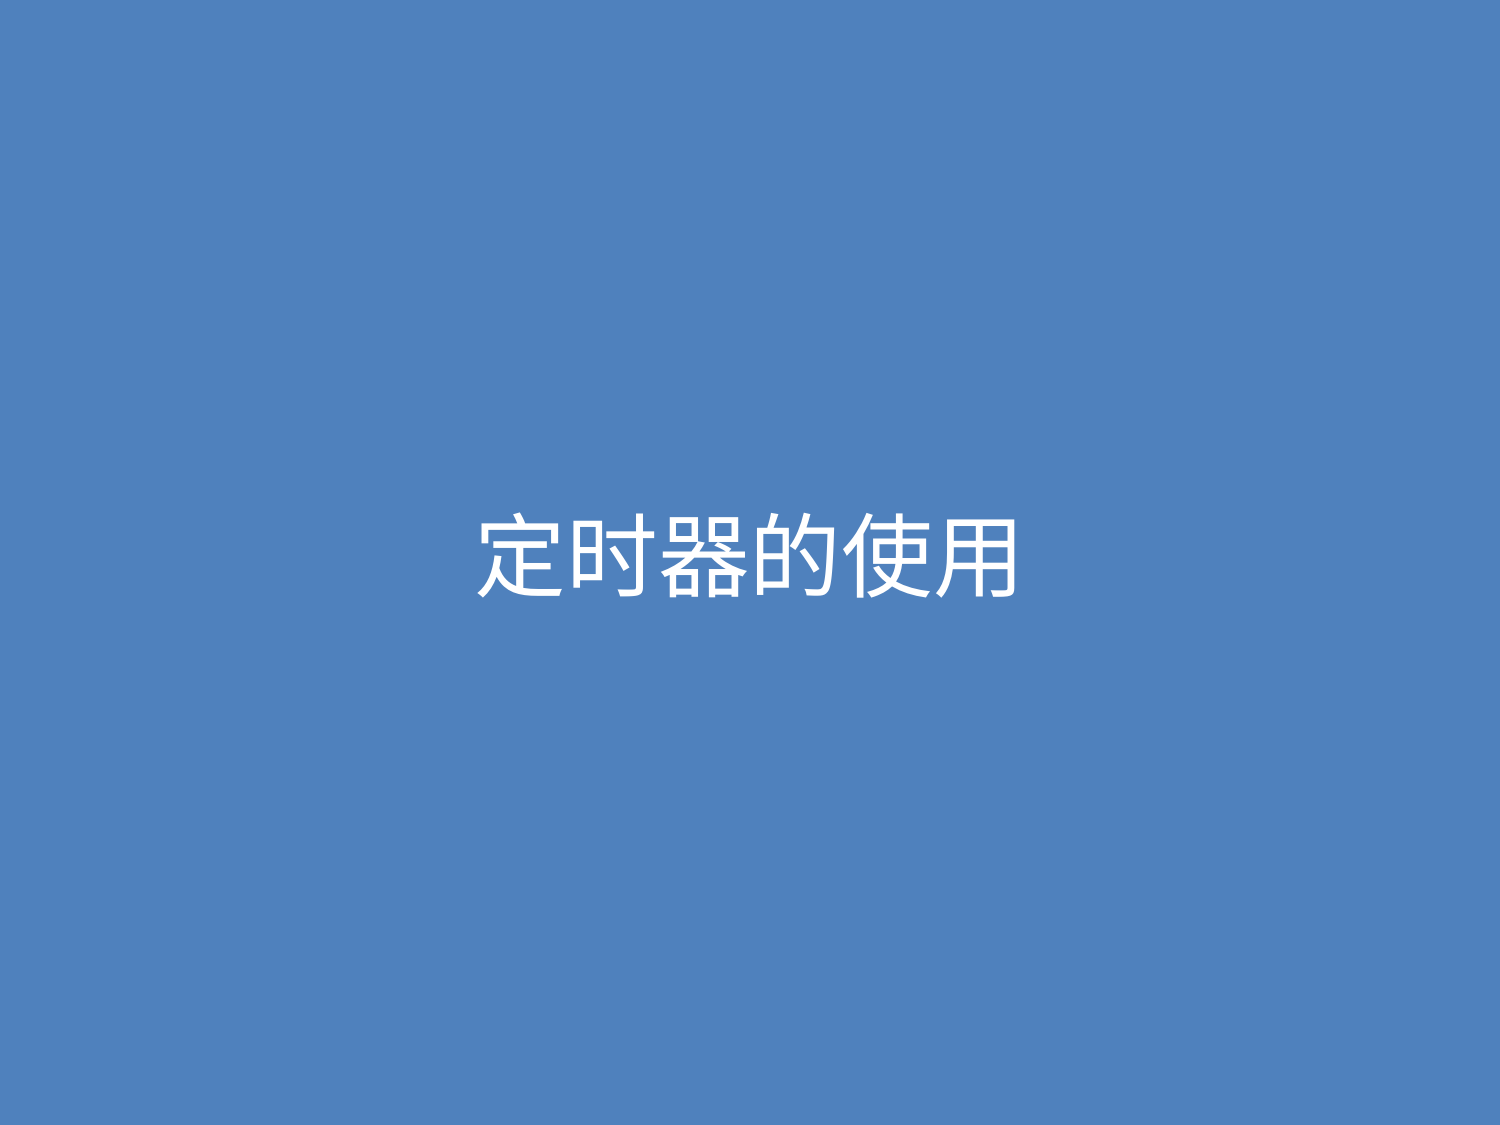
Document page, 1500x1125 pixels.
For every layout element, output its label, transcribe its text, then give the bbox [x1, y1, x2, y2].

title 定时器的使用 [112, 491, 1388, 628]
